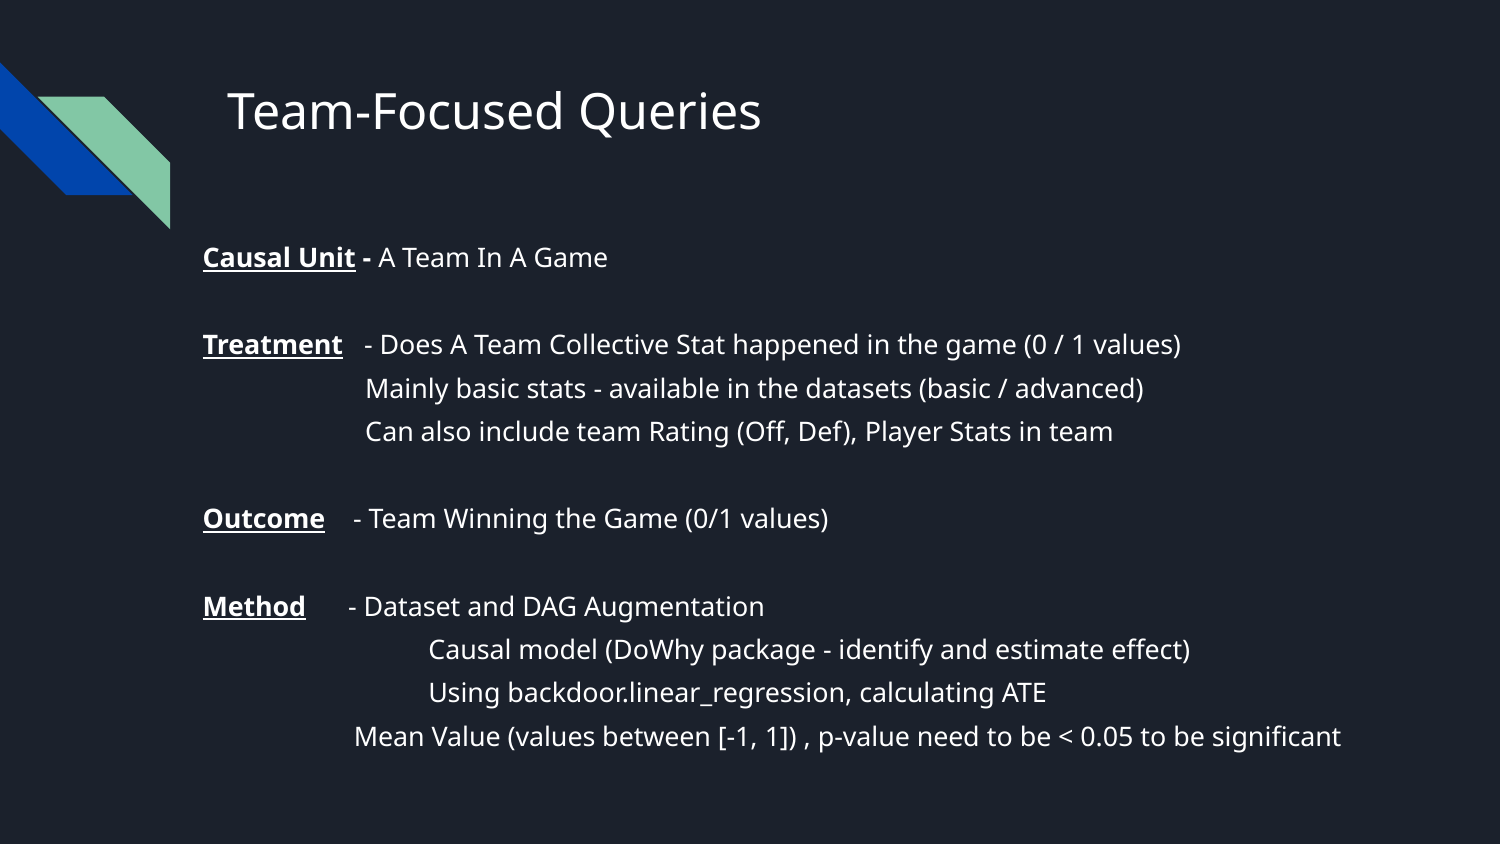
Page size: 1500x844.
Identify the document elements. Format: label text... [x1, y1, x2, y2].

title Team-Focused Queries [212, 64, 1368, 214]
list Causal Unit - A Team In A Game Treatment - Does A Team Collective Stat happened in the game (0 / 1 values) Mainly basic stats - available in the datasets (basic / advanced) Can also include team Rating (Off, Def), Player Stats in team Outcome - Team Winning the Game (0/1 values) Method - Dataset and DAG Augmentation Causal model (DoWhy package - identify and estimate effect) Using backdoor.linear_regression, calculating ATE Mean Value (values between [-1, 1]) , p-value need to be < 0.05 to be significant [187, 214, 1377, 771]
